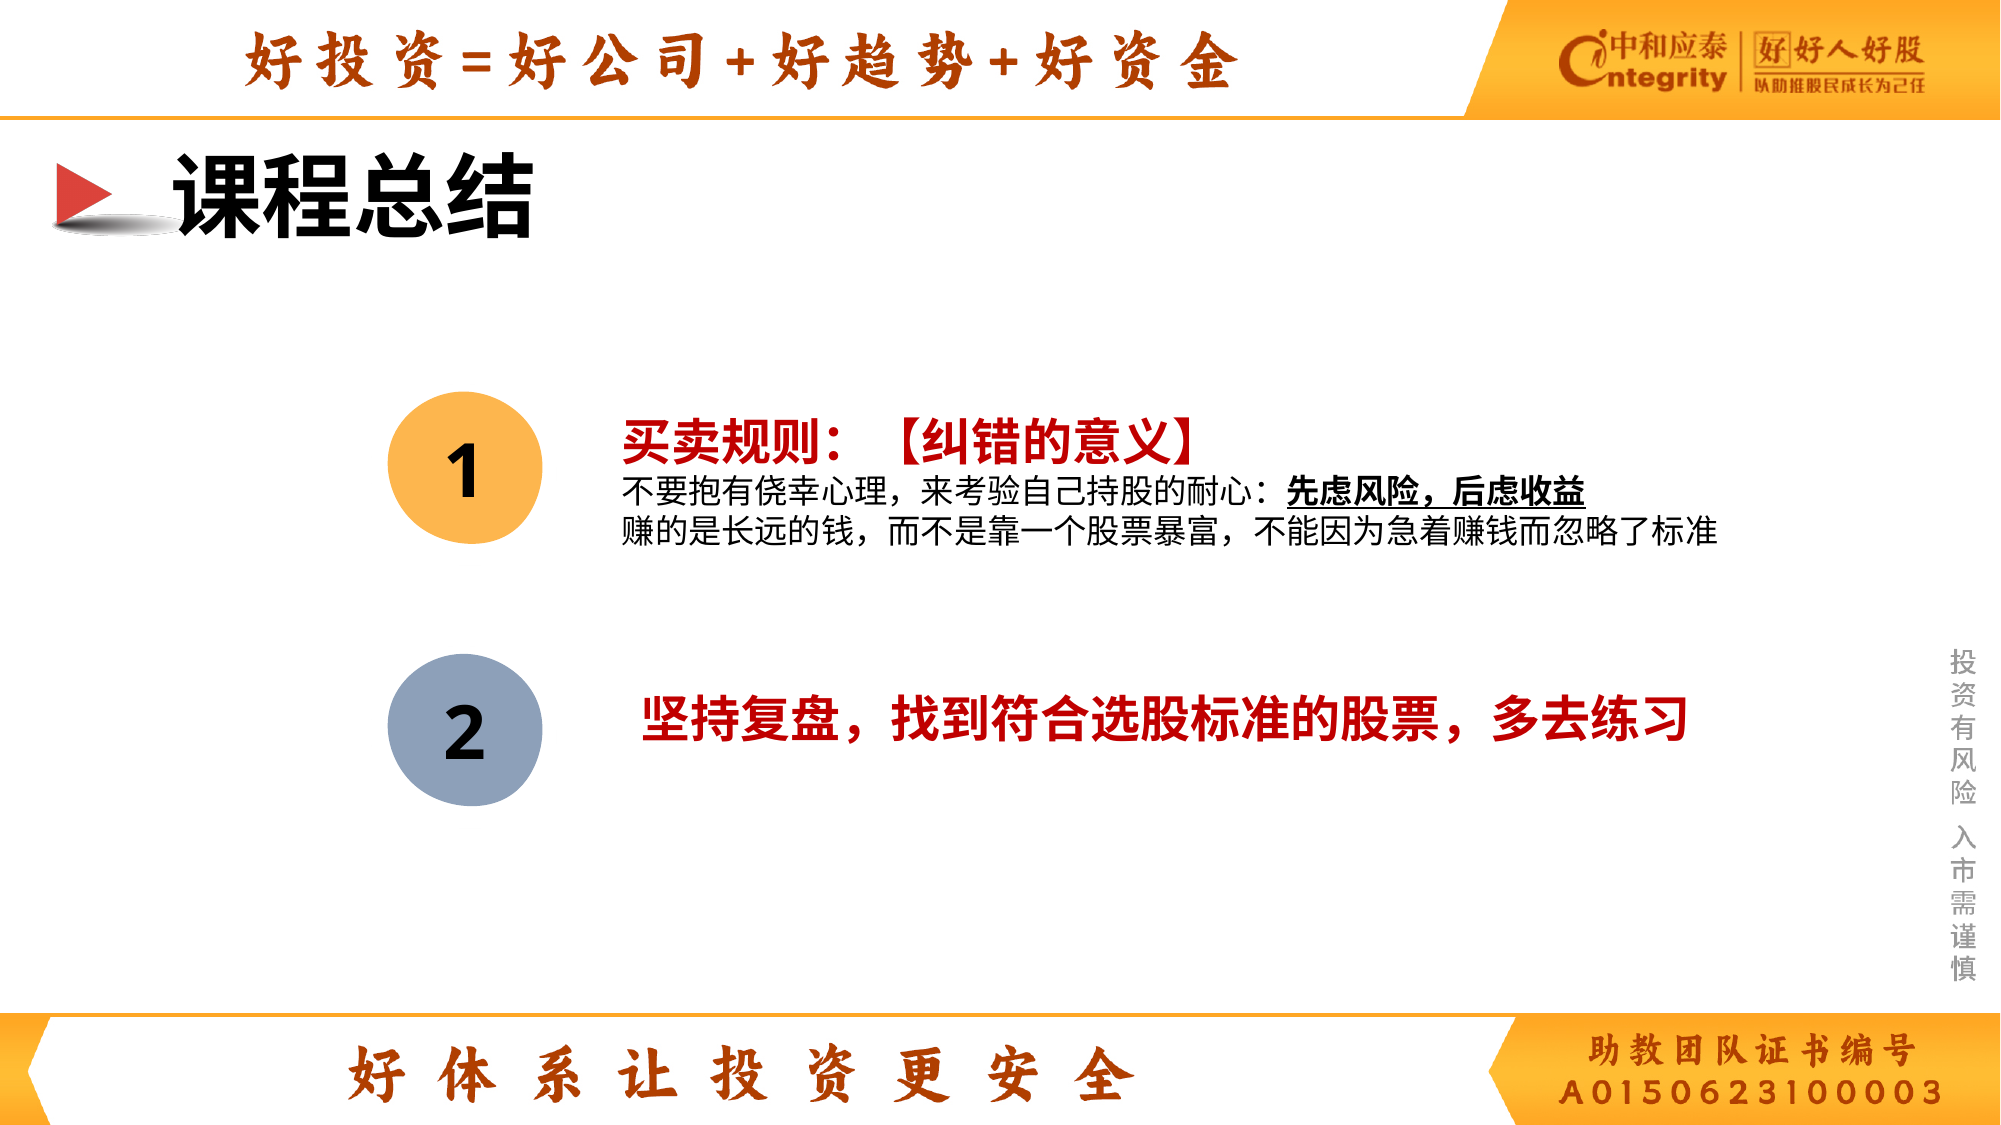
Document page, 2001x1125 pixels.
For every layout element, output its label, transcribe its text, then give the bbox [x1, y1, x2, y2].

text_box 坚持复盘，找到符合选股标准的股票，多去练习 [625, 680, 1729, 780]
picture [0, 0, 2001, 1125]
text_box 1 [386, 390, 544, 545]
text_box 买卖规则：【纠错的意义】 不要抱有侥幸心理，来考验自己持股的耐心：先虑风险，后虑收益 赚的是长远的钱，而不是靠一个股票暴富，不能因为急着赚钱而忽略了标准 [607, 403, 1779, 598]
text_box 2 [386, 652, 544, 808]
title 课程总结 [154, 122, 655, 279]
